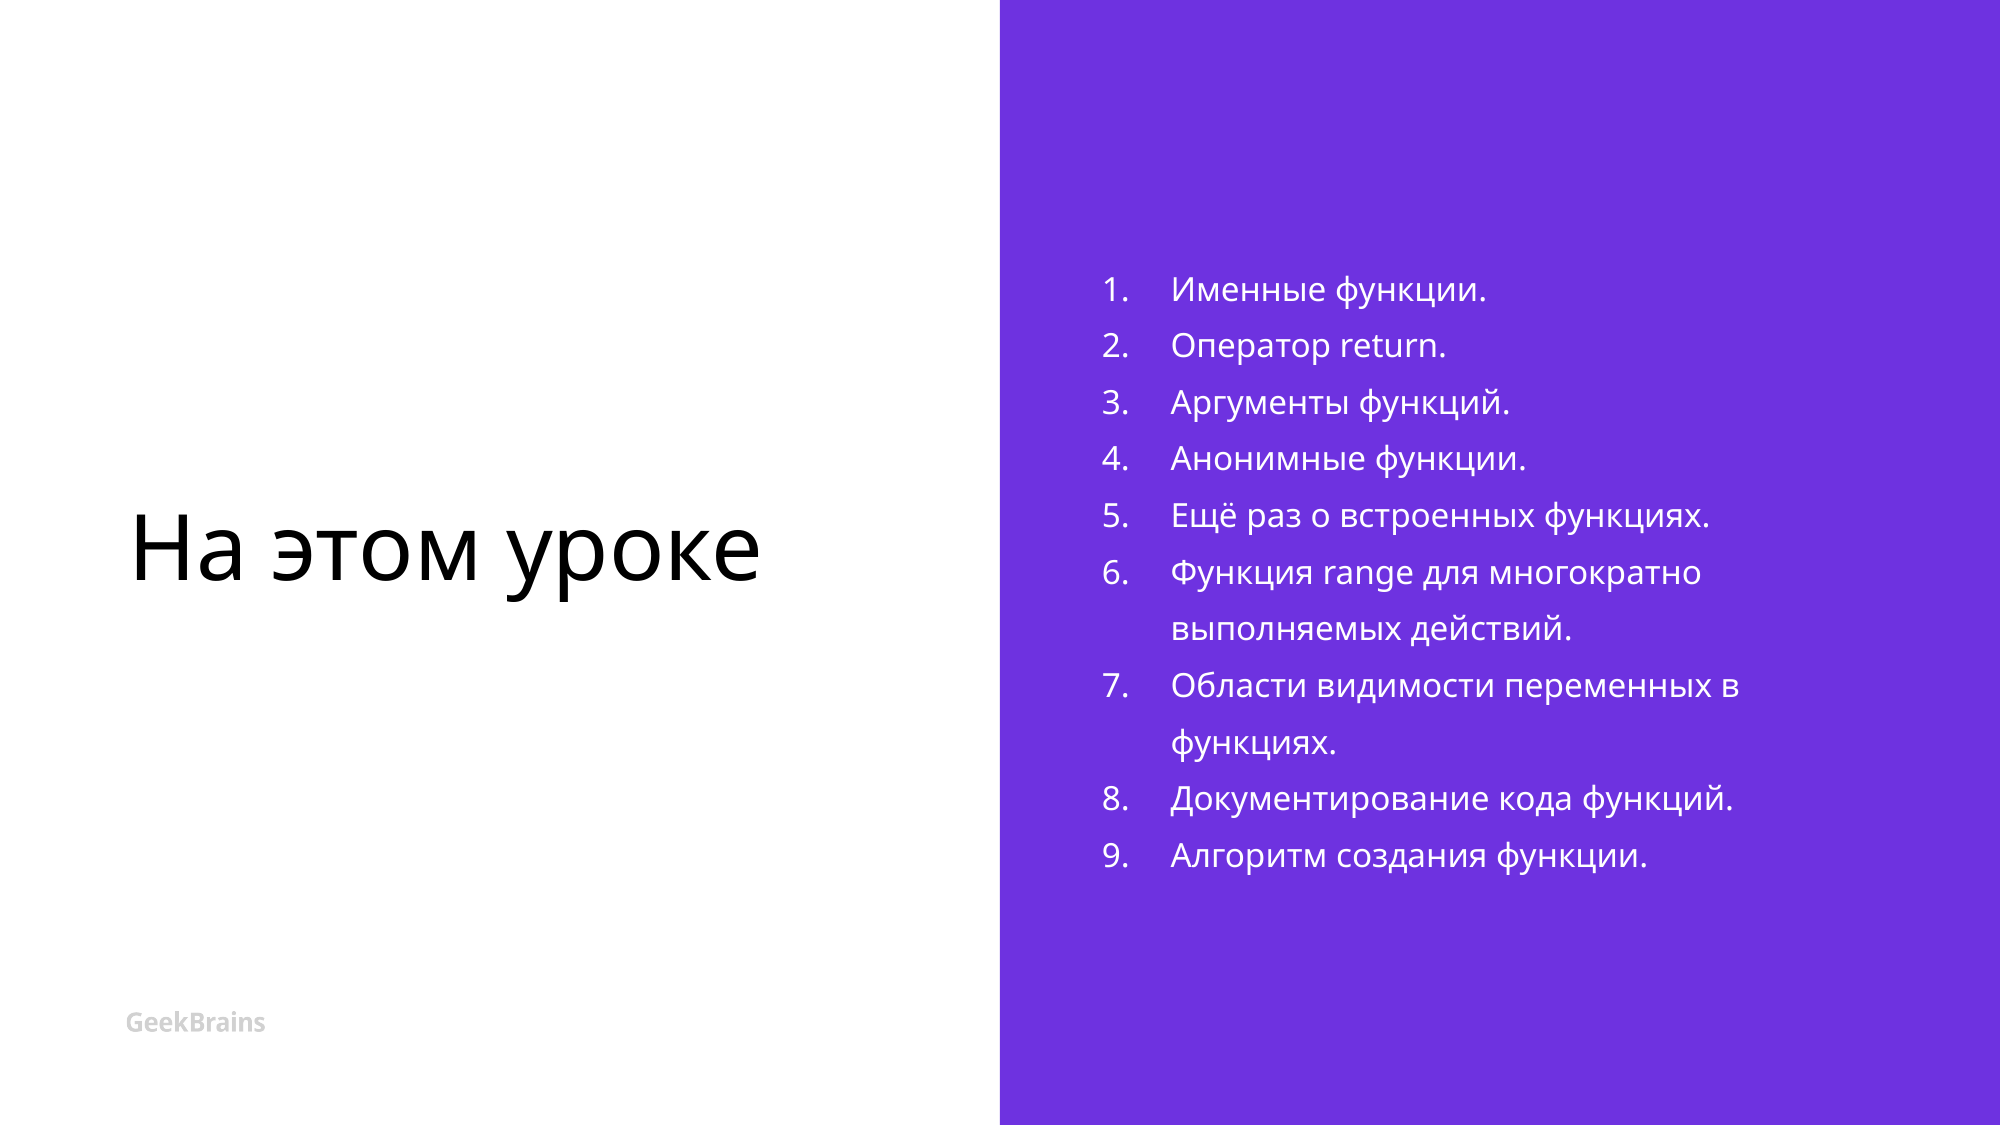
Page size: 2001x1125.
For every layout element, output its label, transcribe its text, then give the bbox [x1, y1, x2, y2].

text_box Именные функции. Оператор return. Аргументы функций. Анонимные функции. Ещё раз о встроенных функциях. Функция range для многократно выполняемых действий. Области видимости переменных в функциях. Документирование кода функций. Алгоритм создания функции. [1080, 234, 1918, 891]
title На этом уроке [113, 113, 882, 1002]
picture [126, 1011, 265, 1032]
